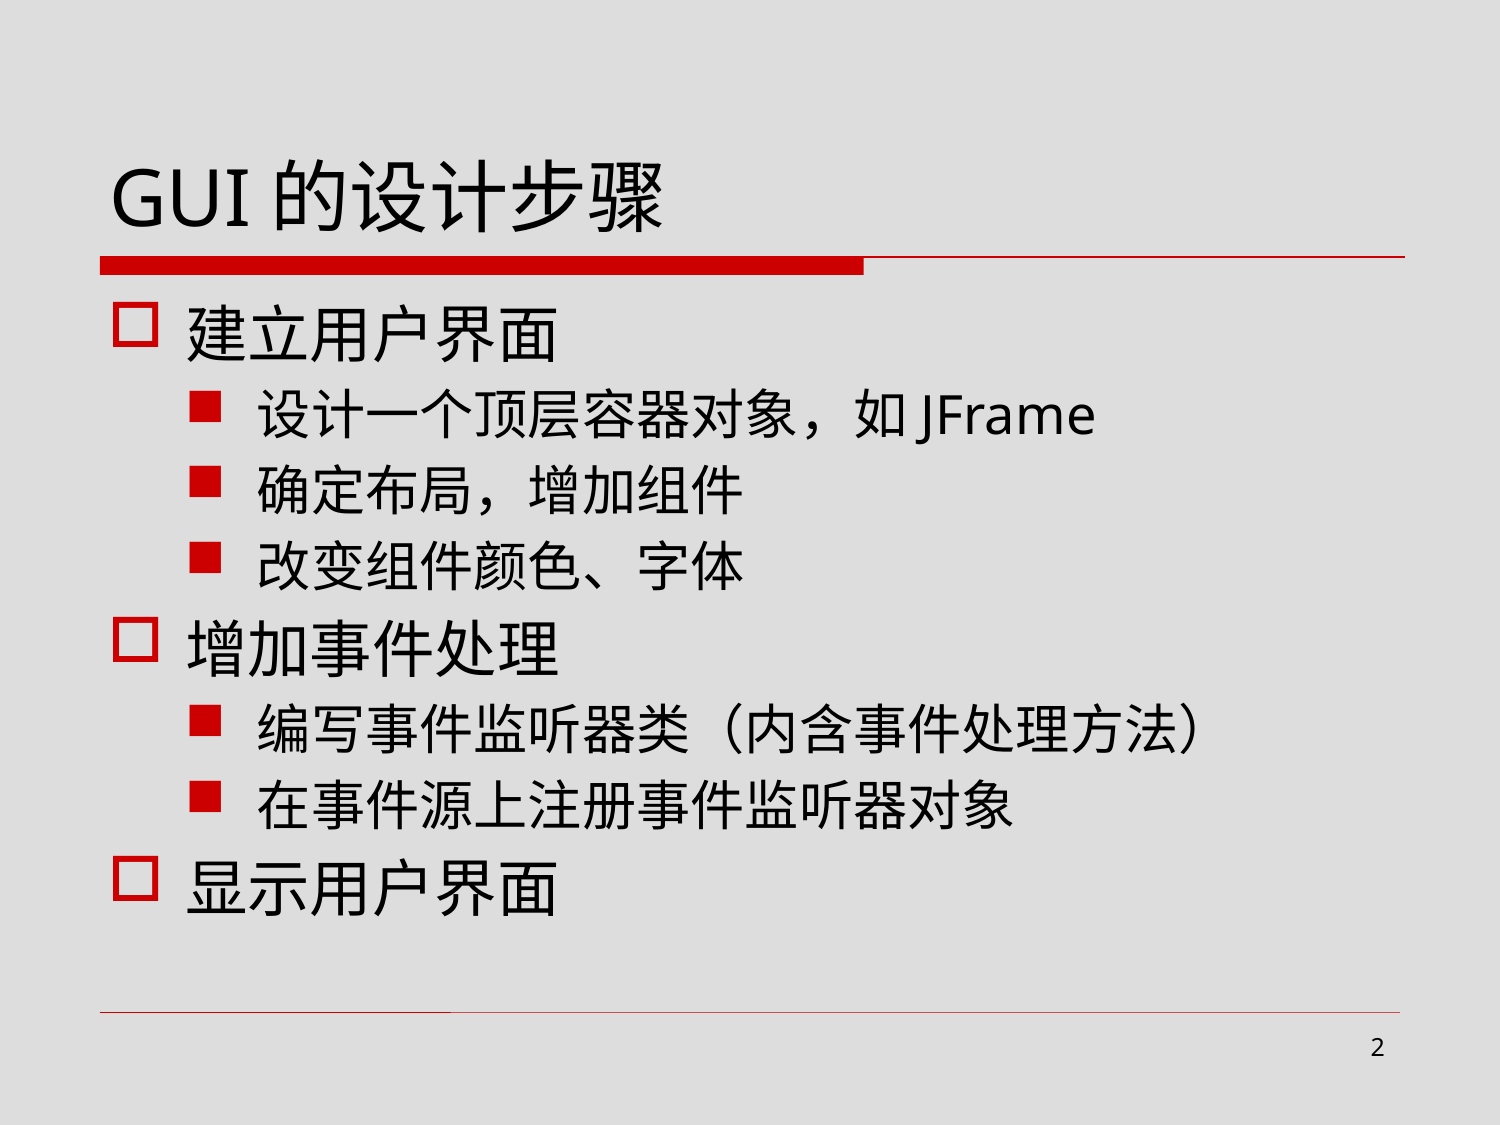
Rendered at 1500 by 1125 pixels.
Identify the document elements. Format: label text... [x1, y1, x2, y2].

title GUI的设计步骤 [94, 50, 1407, 250]
slide_number 2 [1074, 1024, 1401, 1103]
list 建立用户界面 设计一个顶层容器对象，如JFrame 确定布局，增加组件 改变组件颜色、字体 增加事件处理 编写事件监听器类（内含事件处理方法） 在事件源上注册事件监听器对象 显示用户界面 [92, 287, 1406, 988]
